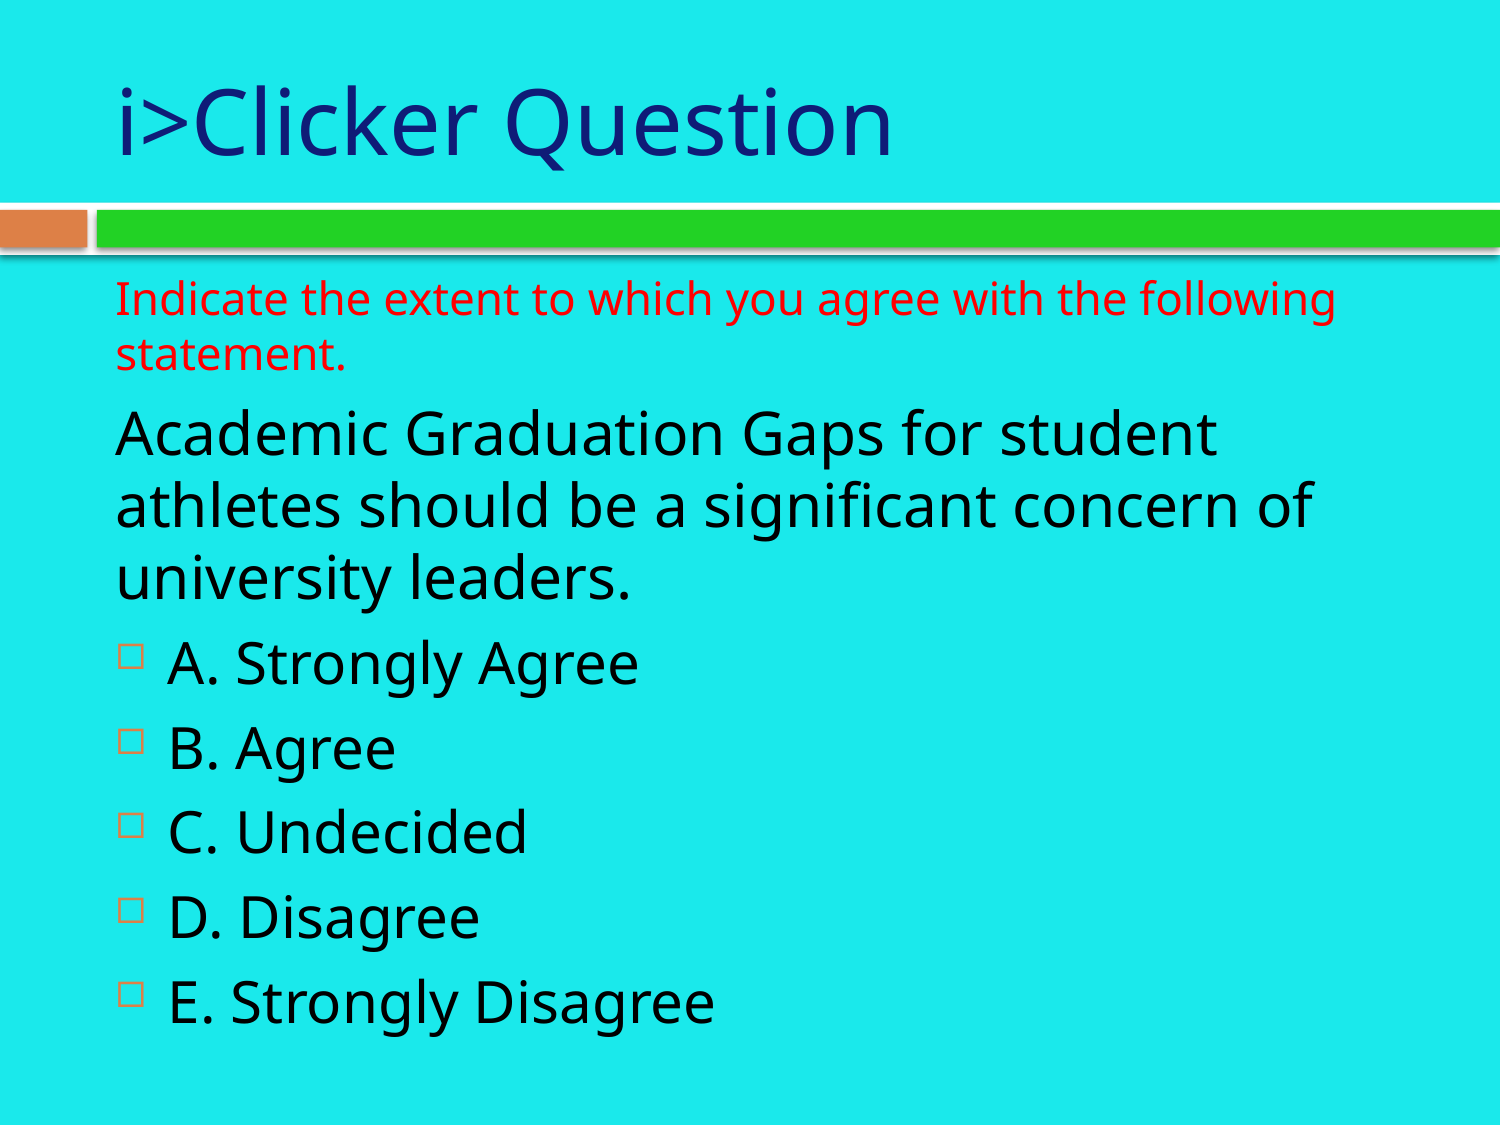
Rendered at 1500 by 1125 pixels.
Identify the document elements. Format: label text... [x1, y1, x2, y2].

list Indicate the extent to which you agree with the following statement. Academic Graduation Gaps for student athletes should be a significant concern of university leaders. A. Strongly Agree B. Agree C. Undecided D. Disagree E. Strongly Disagree [100, 262, 1439, 1001]
title i>Clicker Question [100, 37, 1439, 201]
